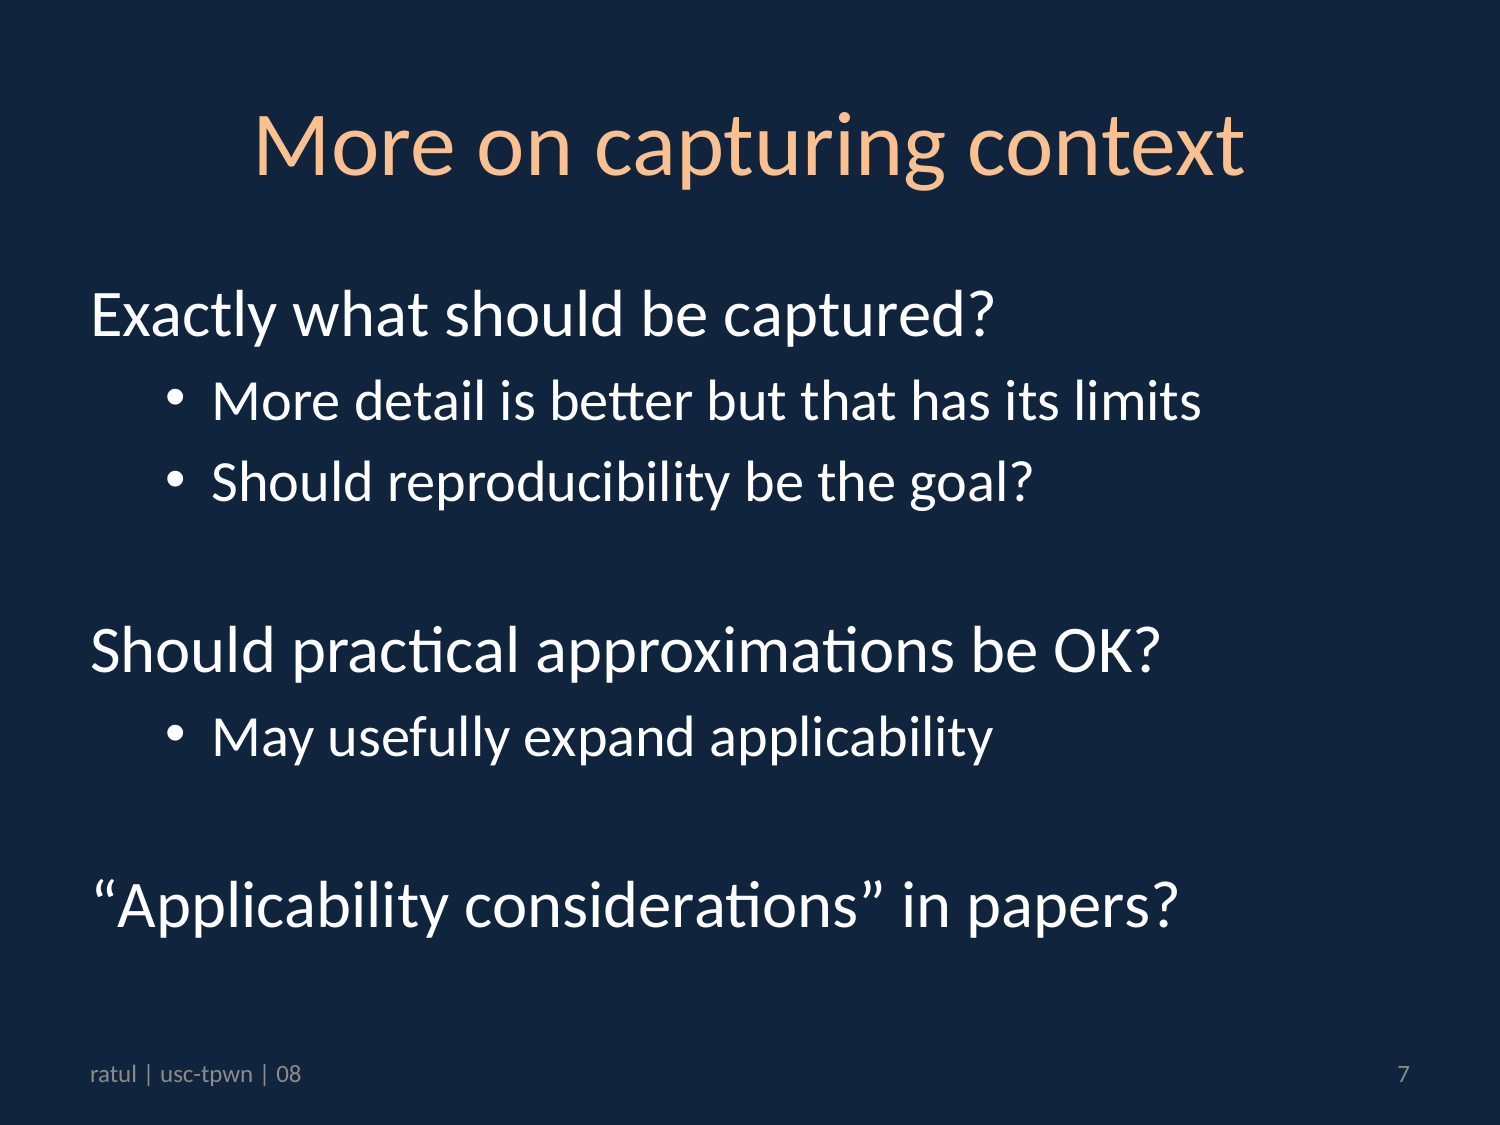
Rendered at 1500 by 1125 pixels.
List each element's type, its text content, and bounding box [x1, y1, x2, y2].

slide_number 7 [1074, 1042, 1425, 1103]
list Exactly what should be captured? More detail is better but that has its limits Should reproducibility be the goal? Should practical approximations be OK? May usefully expand applicability “Applicability considerations” in papers? [75, 262, 1425, 1005]
slide_number ratul | usc-tpwn | 08 [75, 1042, 425, 1103]
title More on capturing context [75, 45, 1425, 233]
